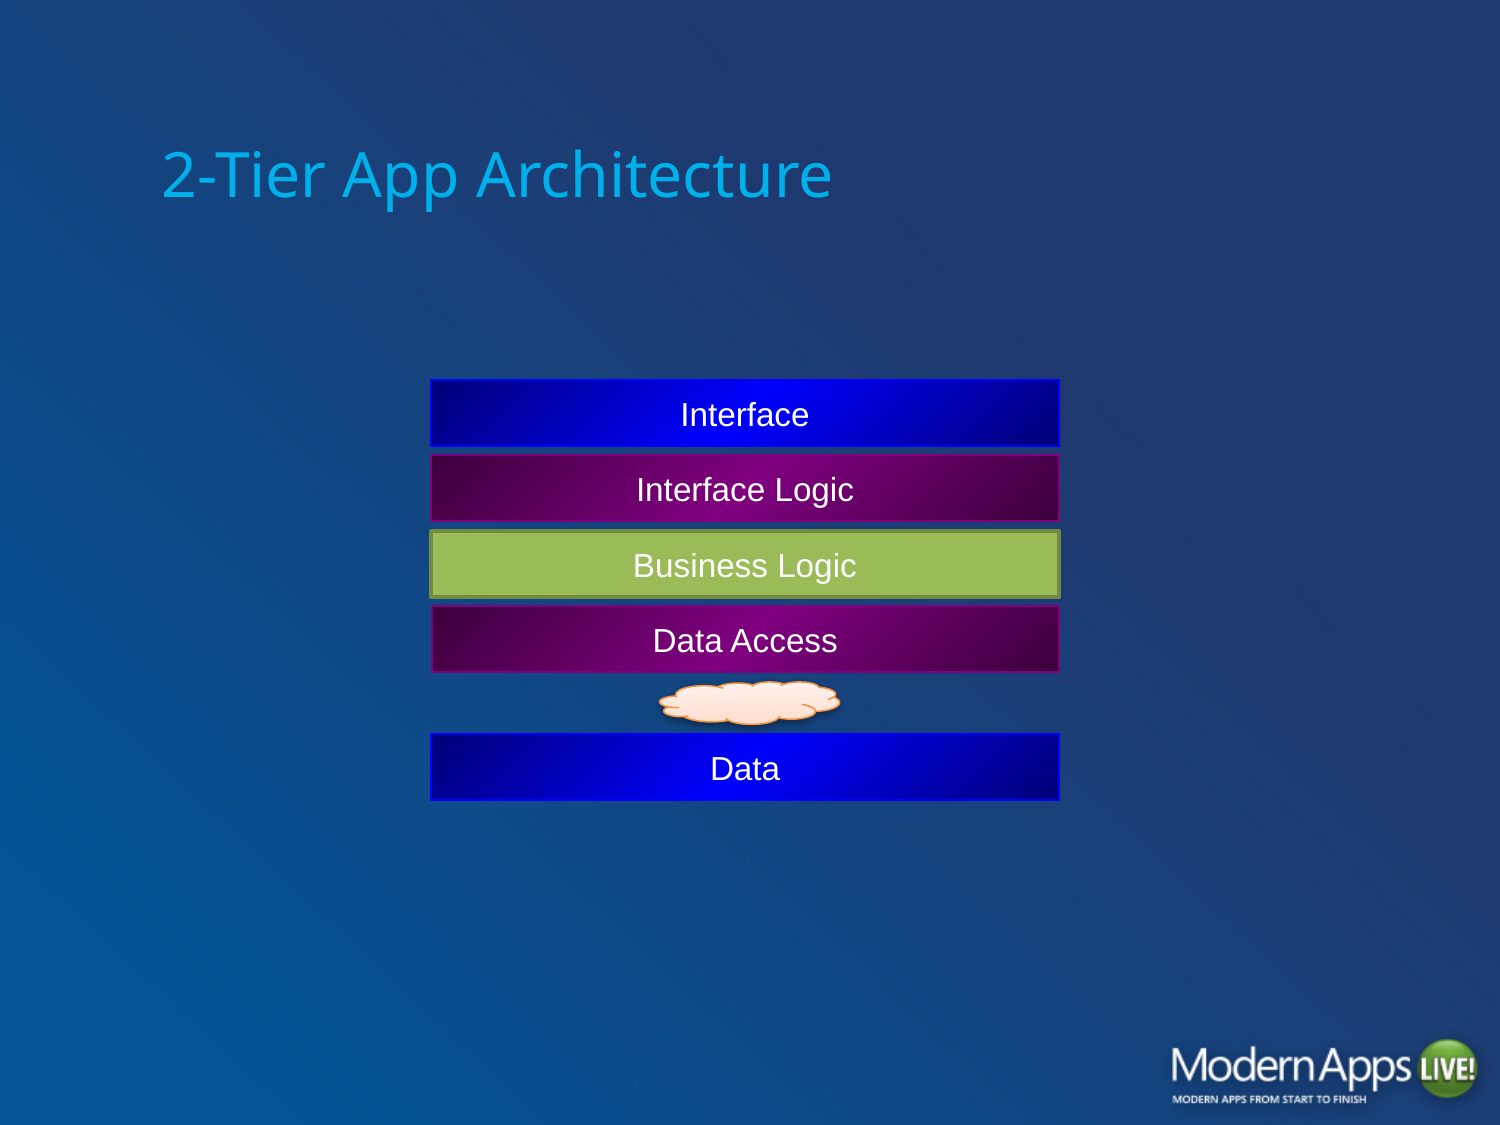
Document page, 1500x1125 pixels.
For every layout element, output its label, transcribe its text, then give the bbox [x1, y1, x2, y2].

text_box [658, 681, 841, 726]
title 2-Tier App Architecture [146, 21, 1356, 217]
text_box Data Access [431, 606, 1060, 673]
text_box Interface [431, 379, 1059, 446]
picture [0, 0, 1500, 1125]
text_box Data [431, 734, 1059, 801]
text_box Business Logic [429, 529, 1061, 599]
text_box Interface Logic [431, 454, 1059, 521]
